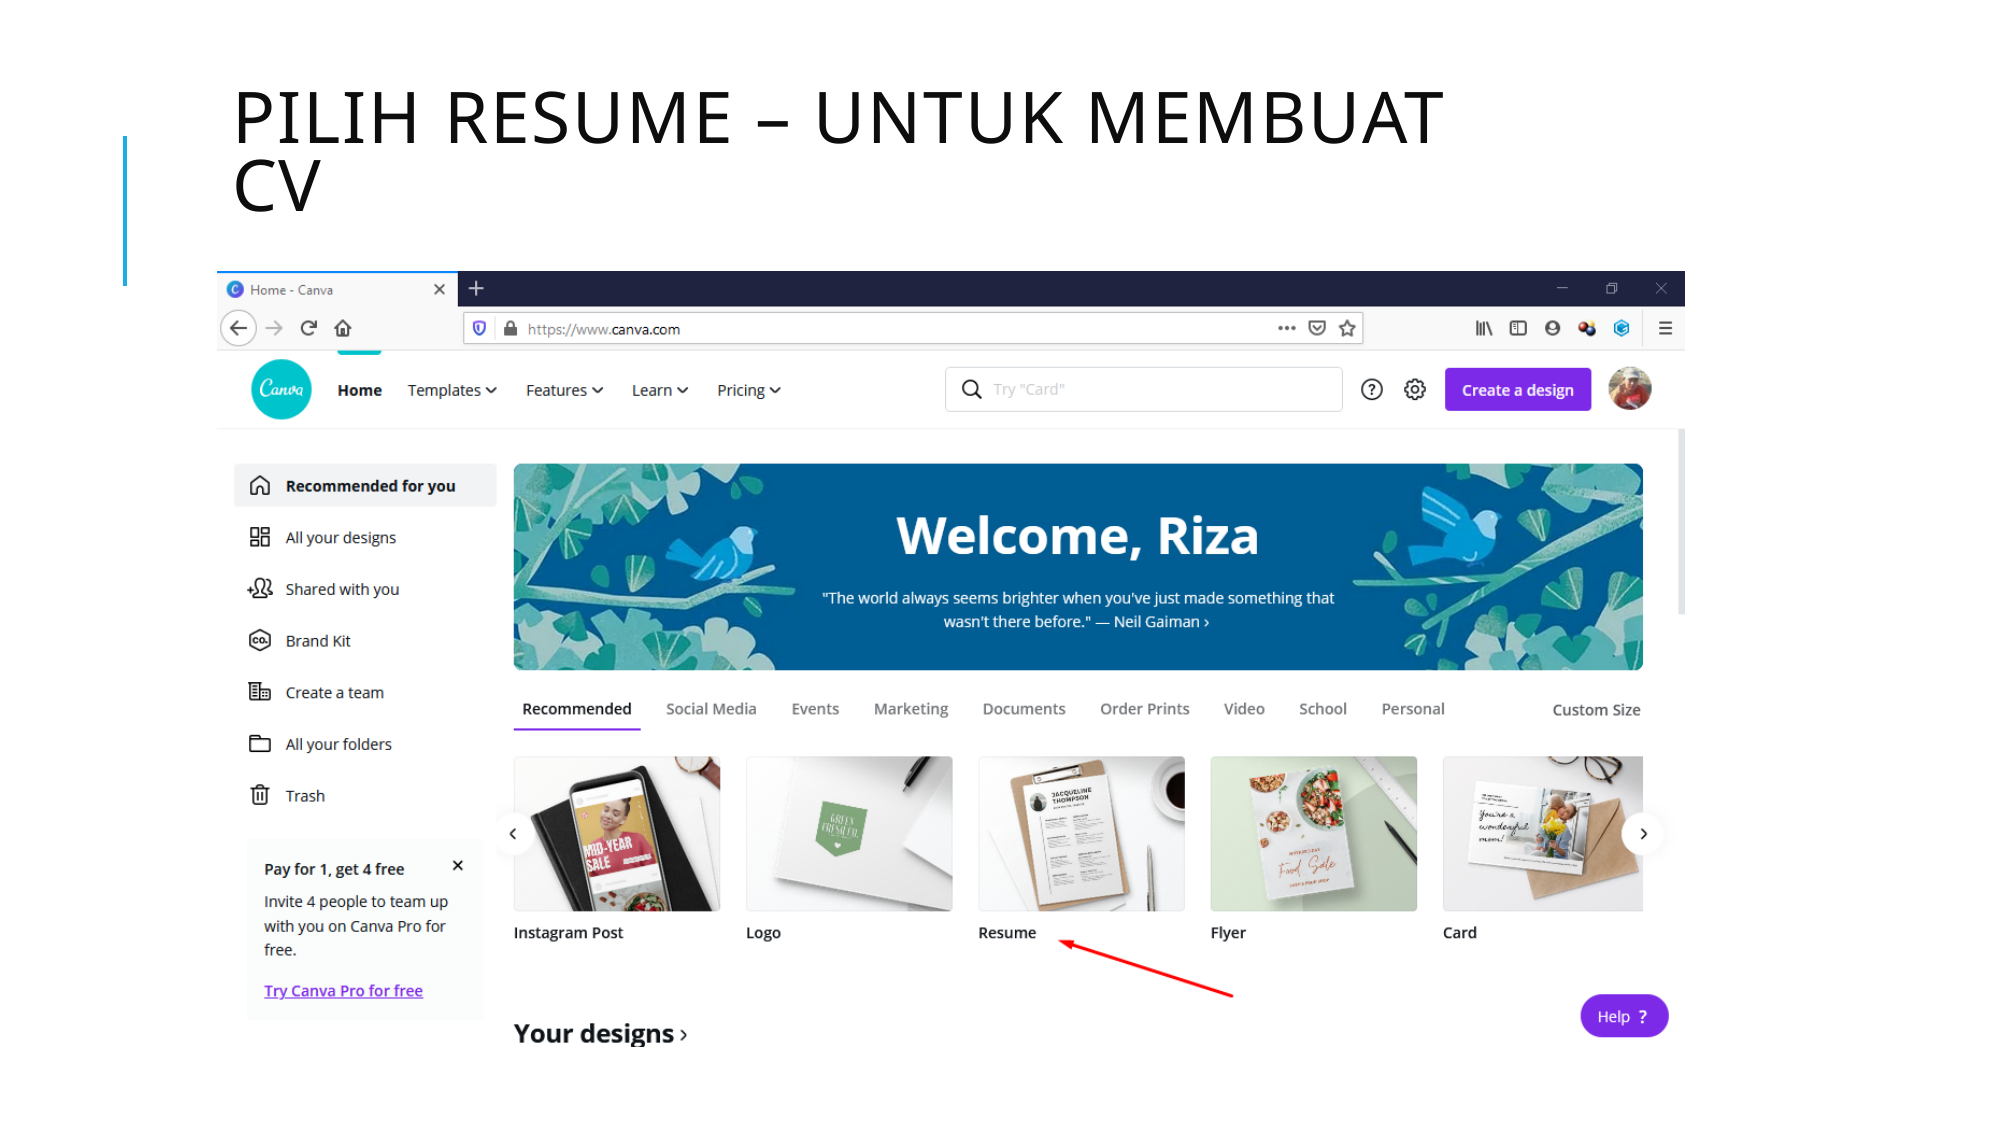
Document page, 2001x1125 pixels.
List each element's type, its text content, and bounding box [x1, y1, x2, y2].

text_box Pilih RESUME – UNTUK membuat CV [217, 80, 1491, 234]
picture [216, 271, 1685, 1048]
